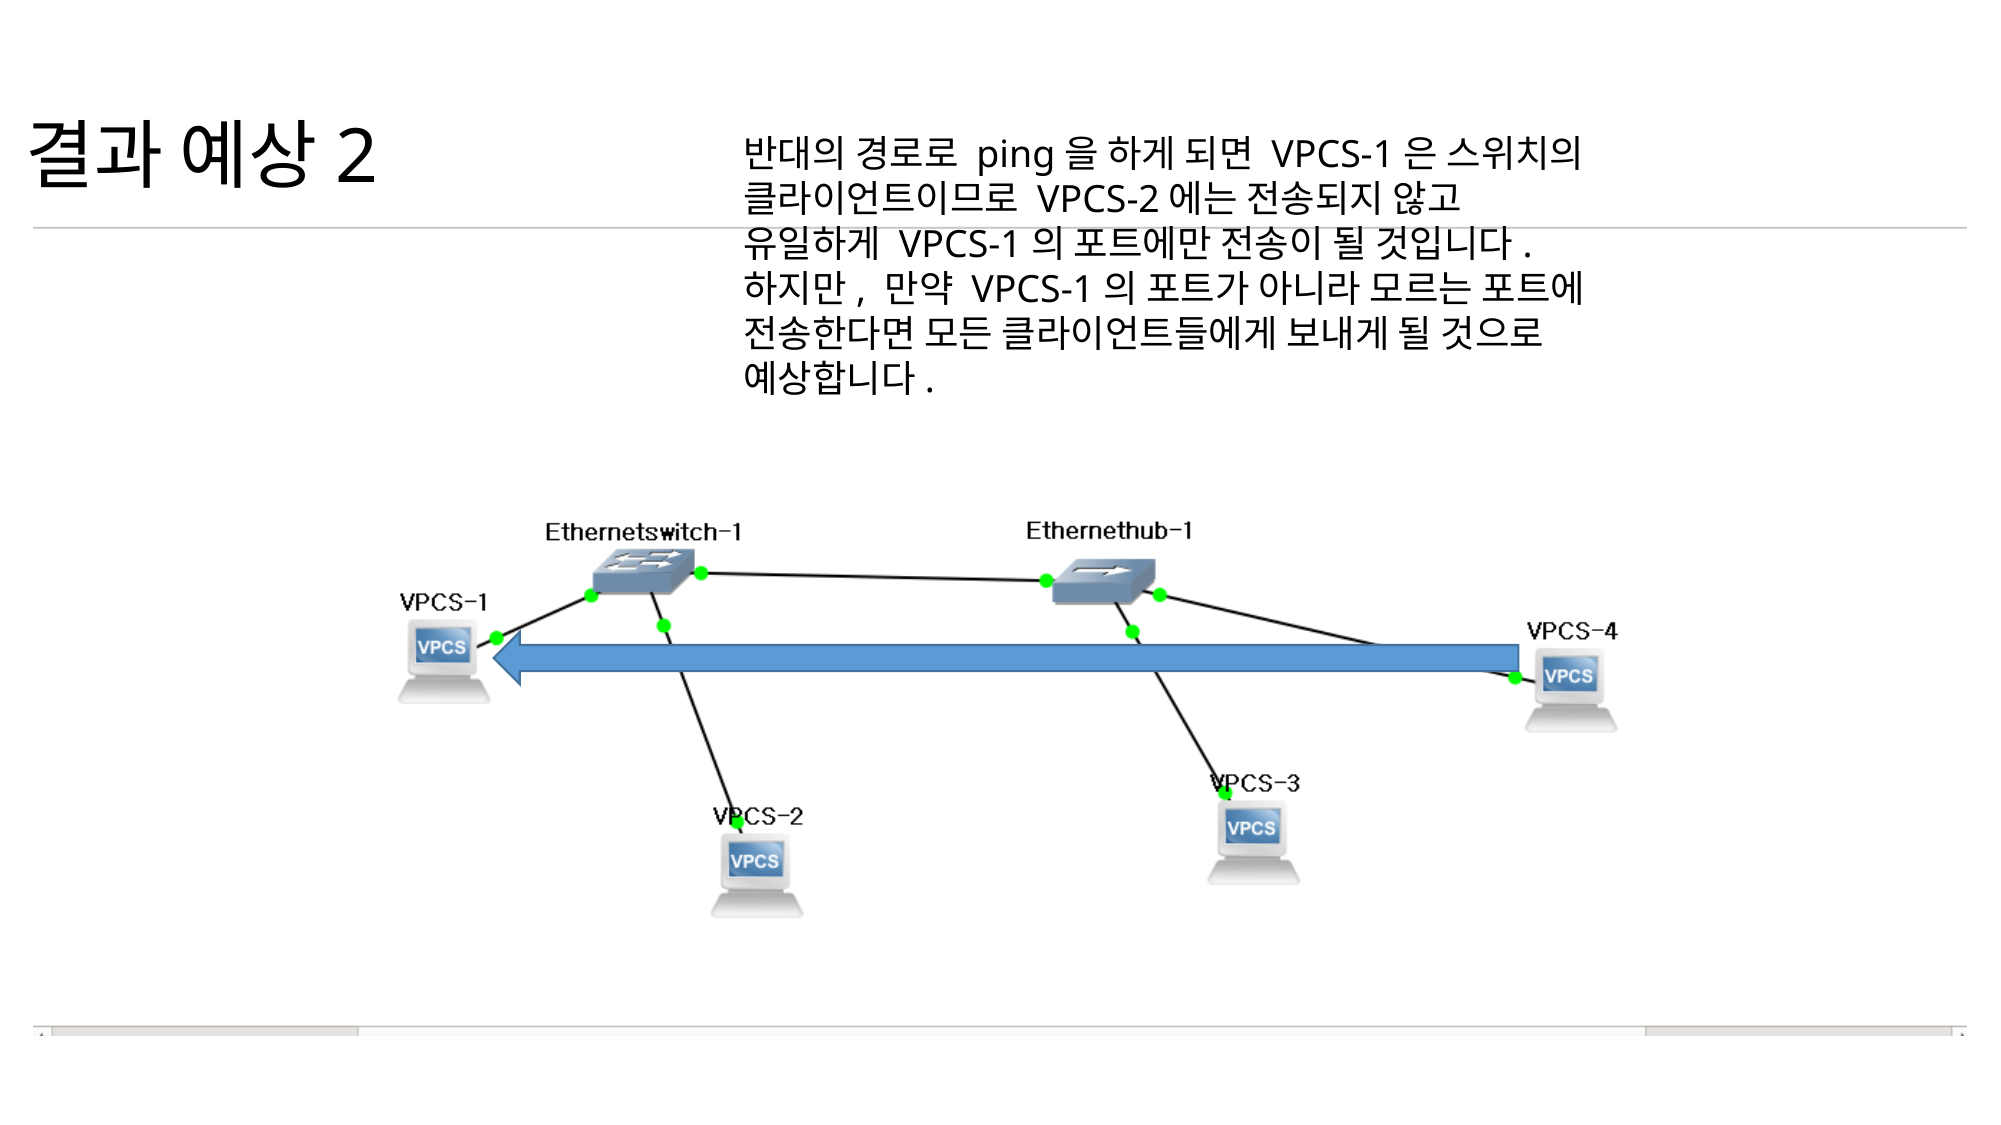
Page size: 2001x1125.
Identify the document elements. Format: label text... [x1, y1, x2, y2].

text_box 결과 예상2 [10, 99, 948, 205]
picture [33, 226, 1967, 1036]
text_box 반대의 경로로 ping을 하게 되면 VPCS-1은 스위치의 클라이언트이므로 VPCS-2에는 전송되지 않고 유일하게 VPCS-1의 포트에만 전송이 될 것입니다. 하지만, 만약 VPCS-1의 포트가 아니라 모르는 포트에 전송한다면 모든 클라이언트들에게 보내게 될 것으로 예상합니다. [728, 122, 1611, 226]
